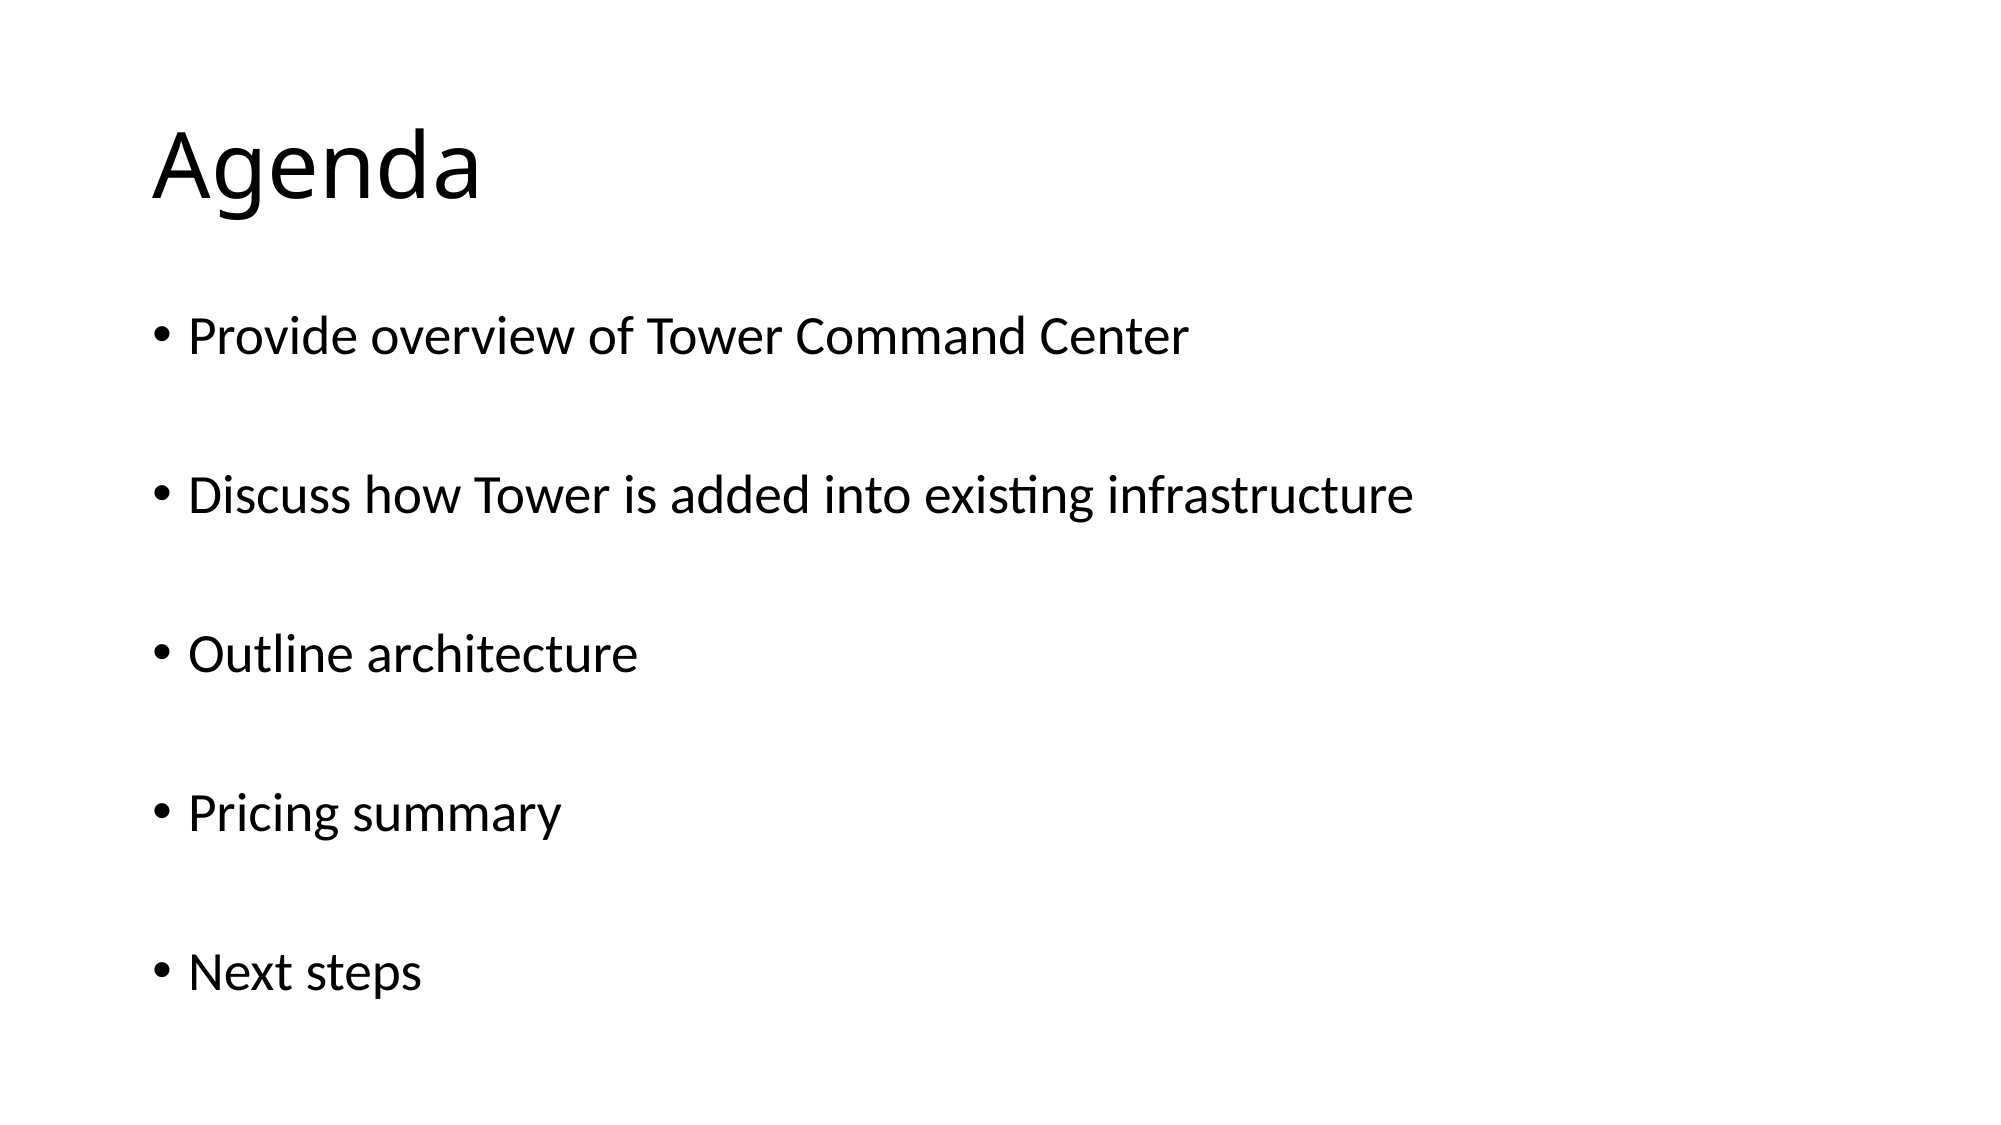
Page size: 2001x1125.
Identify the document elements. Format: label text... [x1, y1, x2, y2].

list Provide overview of Tower Command Center Discuss how Tower is added into existing infrastructure Outline architecture Pricing summary Next steps [137, 299, 1863, 1014]
title Agenda [137, 59, 1863, 278]
